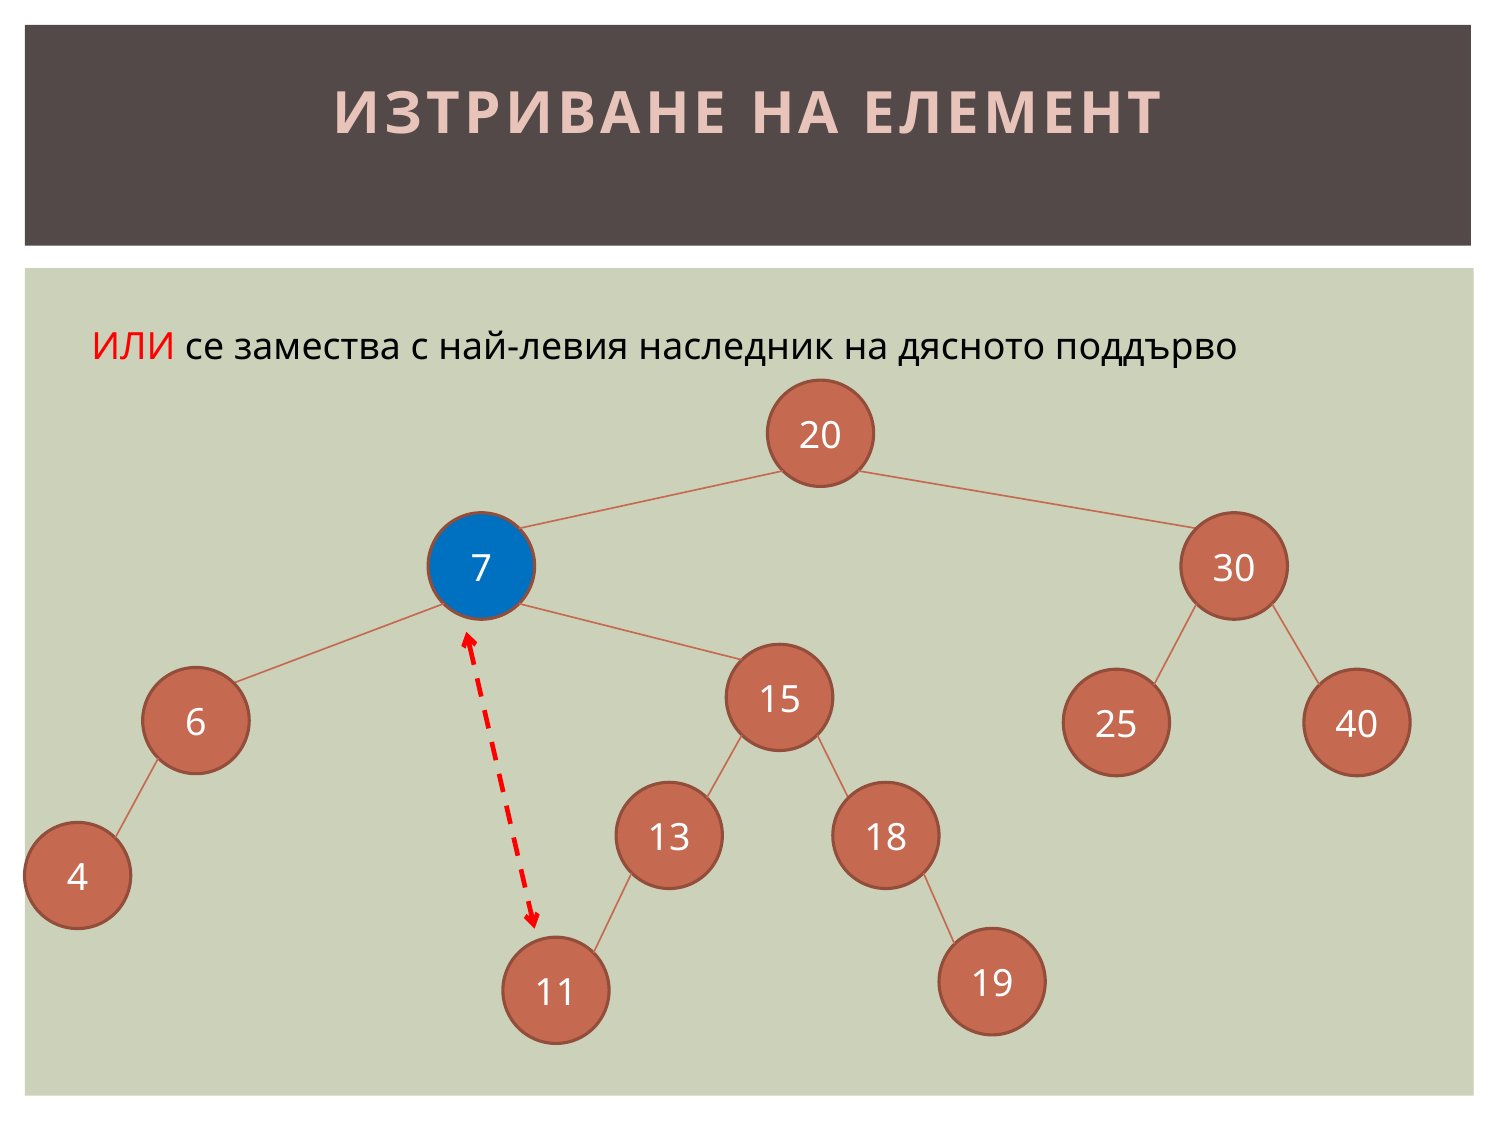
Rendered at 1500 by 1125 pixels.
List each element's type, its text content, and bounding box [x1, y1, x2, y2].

text_box ИЛИ се замества с най-левия наследник на дясното поддърво [76, 314, 1412, 374]
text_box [24, 379, 1411, 1044]
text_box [466, 631, 535, 929]
title изтриване на елемент [62, 58, 1438, 232]
